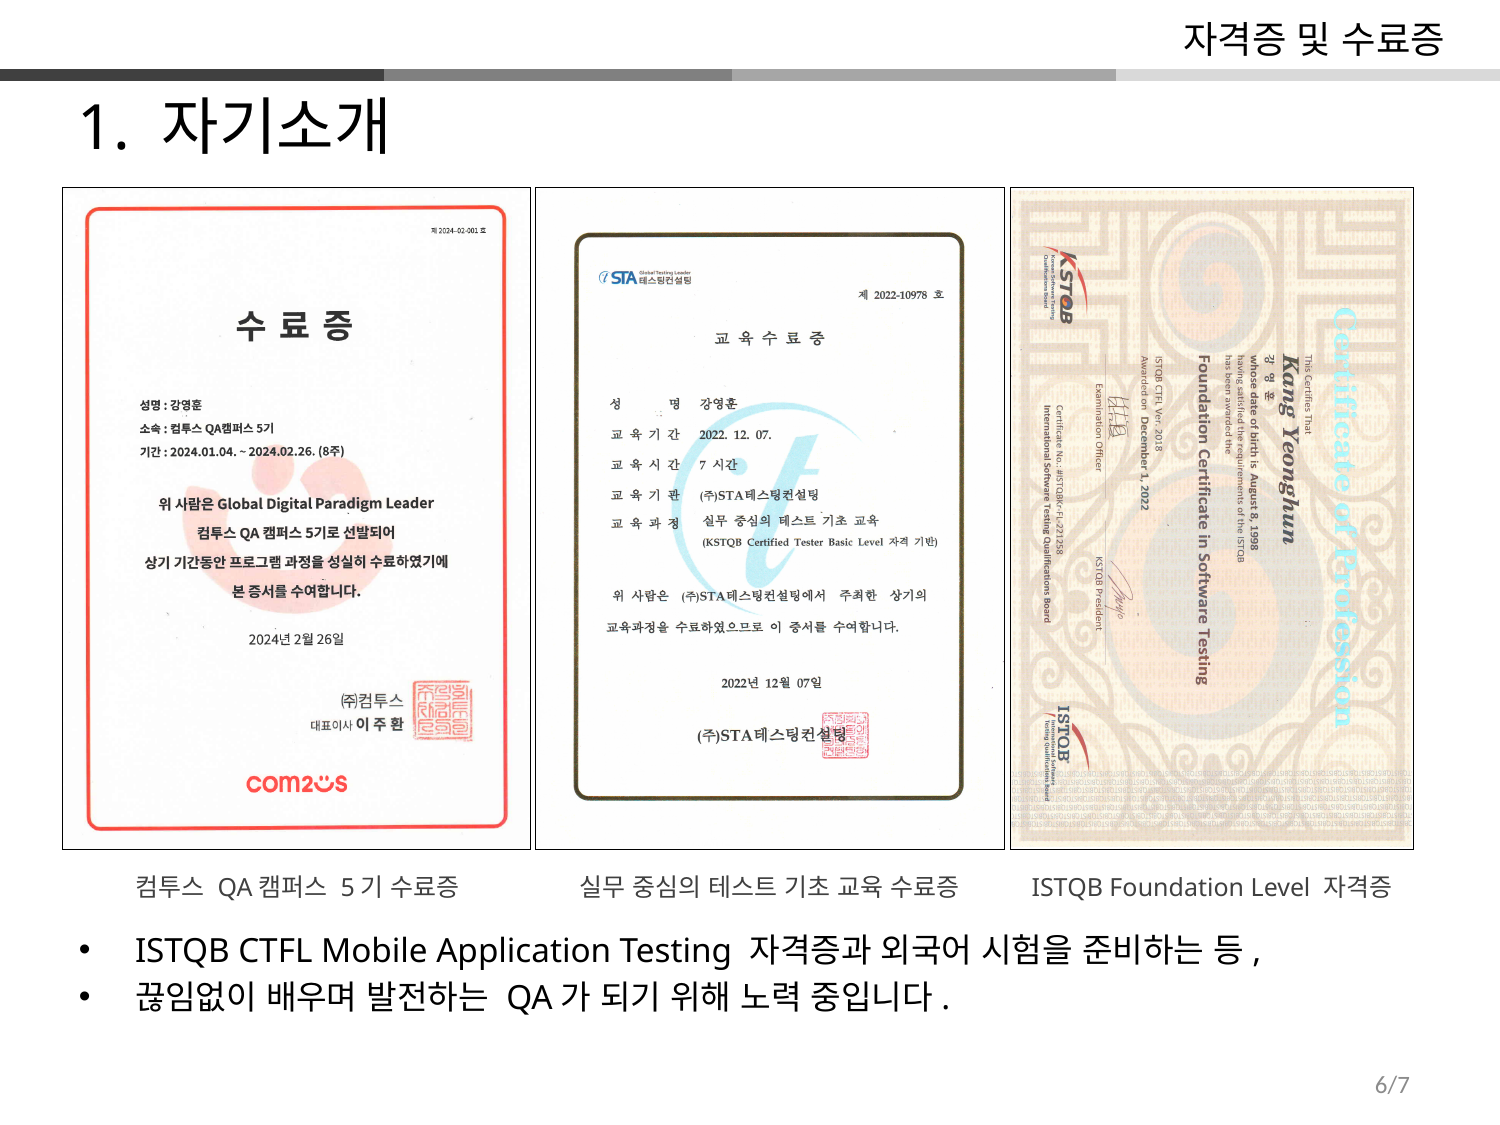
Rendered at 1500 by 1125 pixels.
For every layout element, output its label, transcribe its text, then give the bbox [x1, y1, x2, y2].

picture [62, 187, 531, 851]
text_box 실무 중심의 테스트 기초 교육 수료증 [535, 862, 1005, 910]
text_box ISTQB CTFL Mobile Application Testing 자격증과 외국어 시험을 준비하는 등, 끊임없이 배우며 발전하는 QA가 되기 위해 노력 중입니다. [63, 922, 1413, 1038]
text_box [62, 187, 1438, 1041]
picture [534, 187, 1005, 851]
picture [1010, 187, 1414, 851]
text_box 컴투스 QA캠퍼스 5기 수료증 [63, 862, 532, 910]
text_box 1. 자기소개 [62, 87, 1413, 163]
text_box 6/7 [1074, 1061, 1425, 1107]
text_box ISTQB Foundation Level 자격증 [1010, 862, 1414, 910]
text_box 자격증 및 수료증 [1167, 9, 1461, 69]
